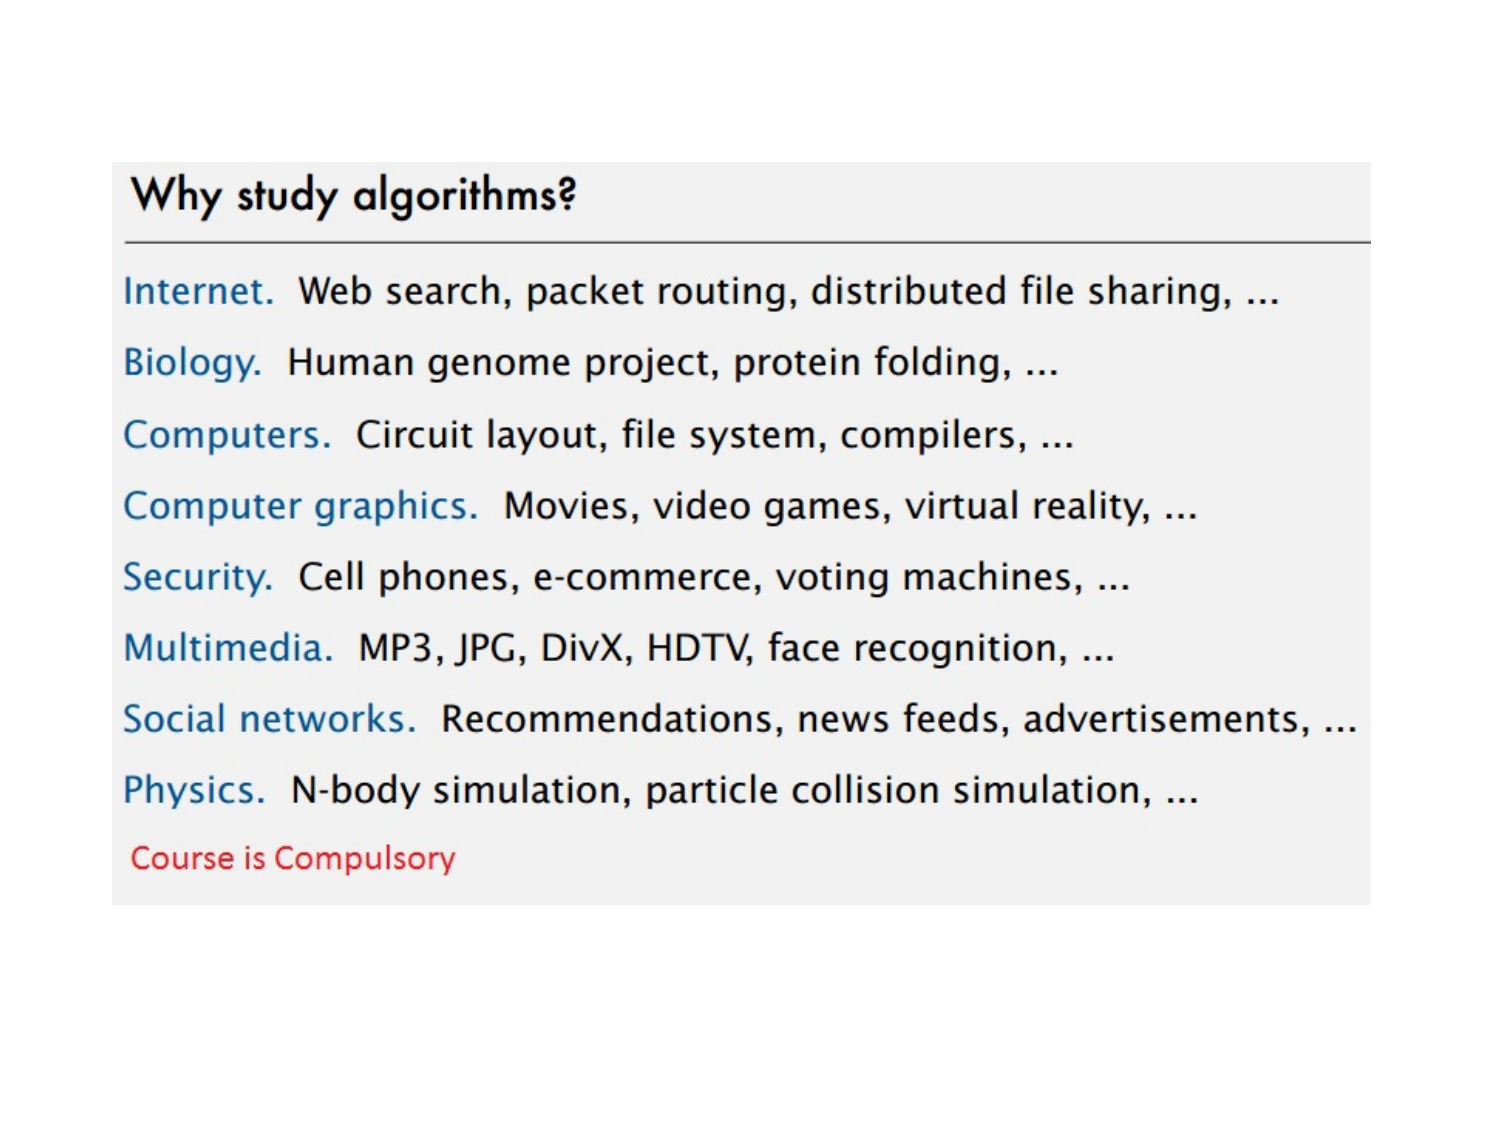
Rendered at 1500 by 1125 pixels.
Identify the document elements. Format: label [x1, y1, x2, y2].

list [112, 162, 1371, 906]
